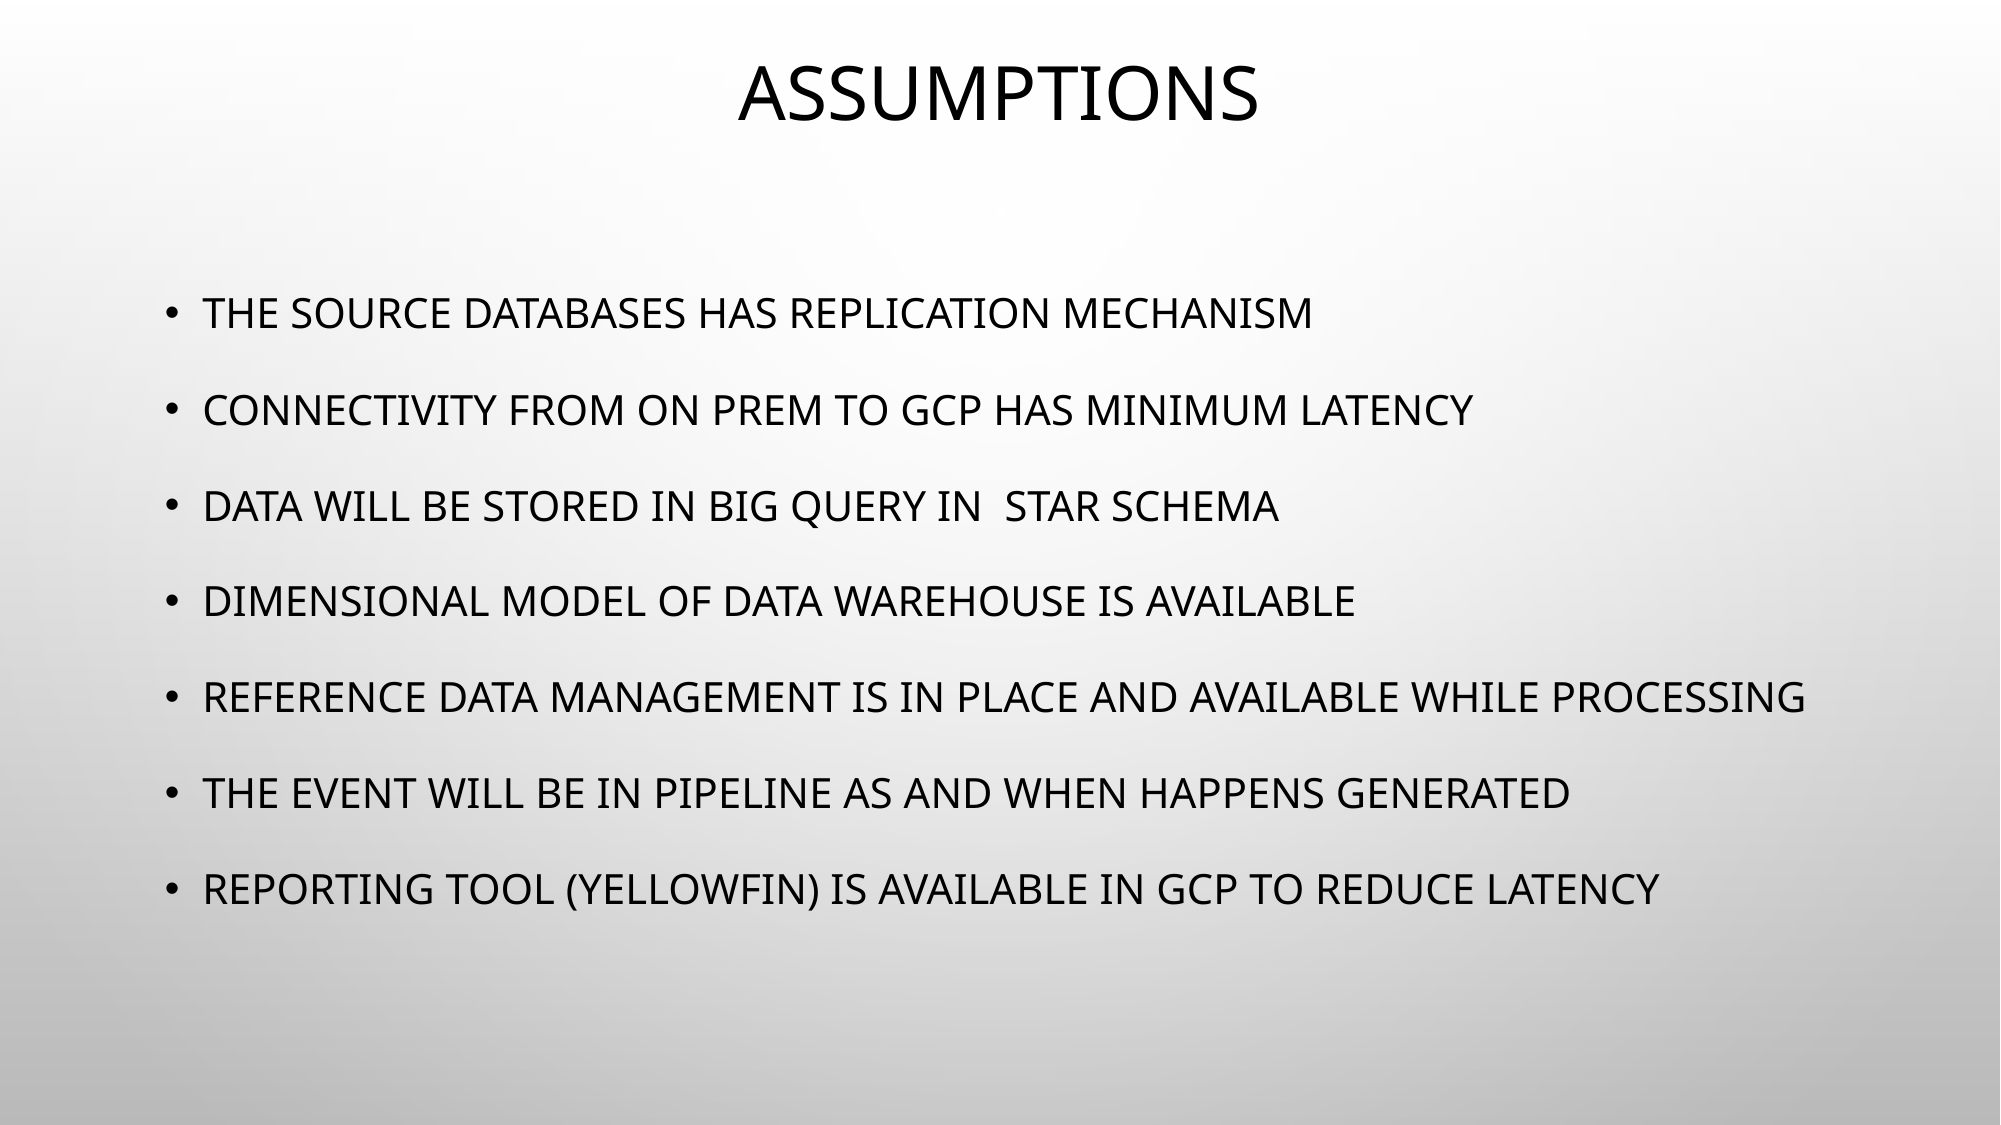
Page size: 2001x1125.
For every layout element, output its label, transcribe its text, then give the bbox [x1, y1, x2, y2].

picture [0, 0, 2000, 1125]
title Assumptions [149, 40, 1851, 152]
list The source databases has replication mechanism connectivity from on prem to GCP has minimum latency data will be stored in BIG query in star schema dimensional model of DATA warehouse is available Reference data management is in place and available while processing The event will be in pipeline as and when happens generated Reporting tool (yellowfin) is available in GCP to reduce latency [149, 254, 1851, 922]
